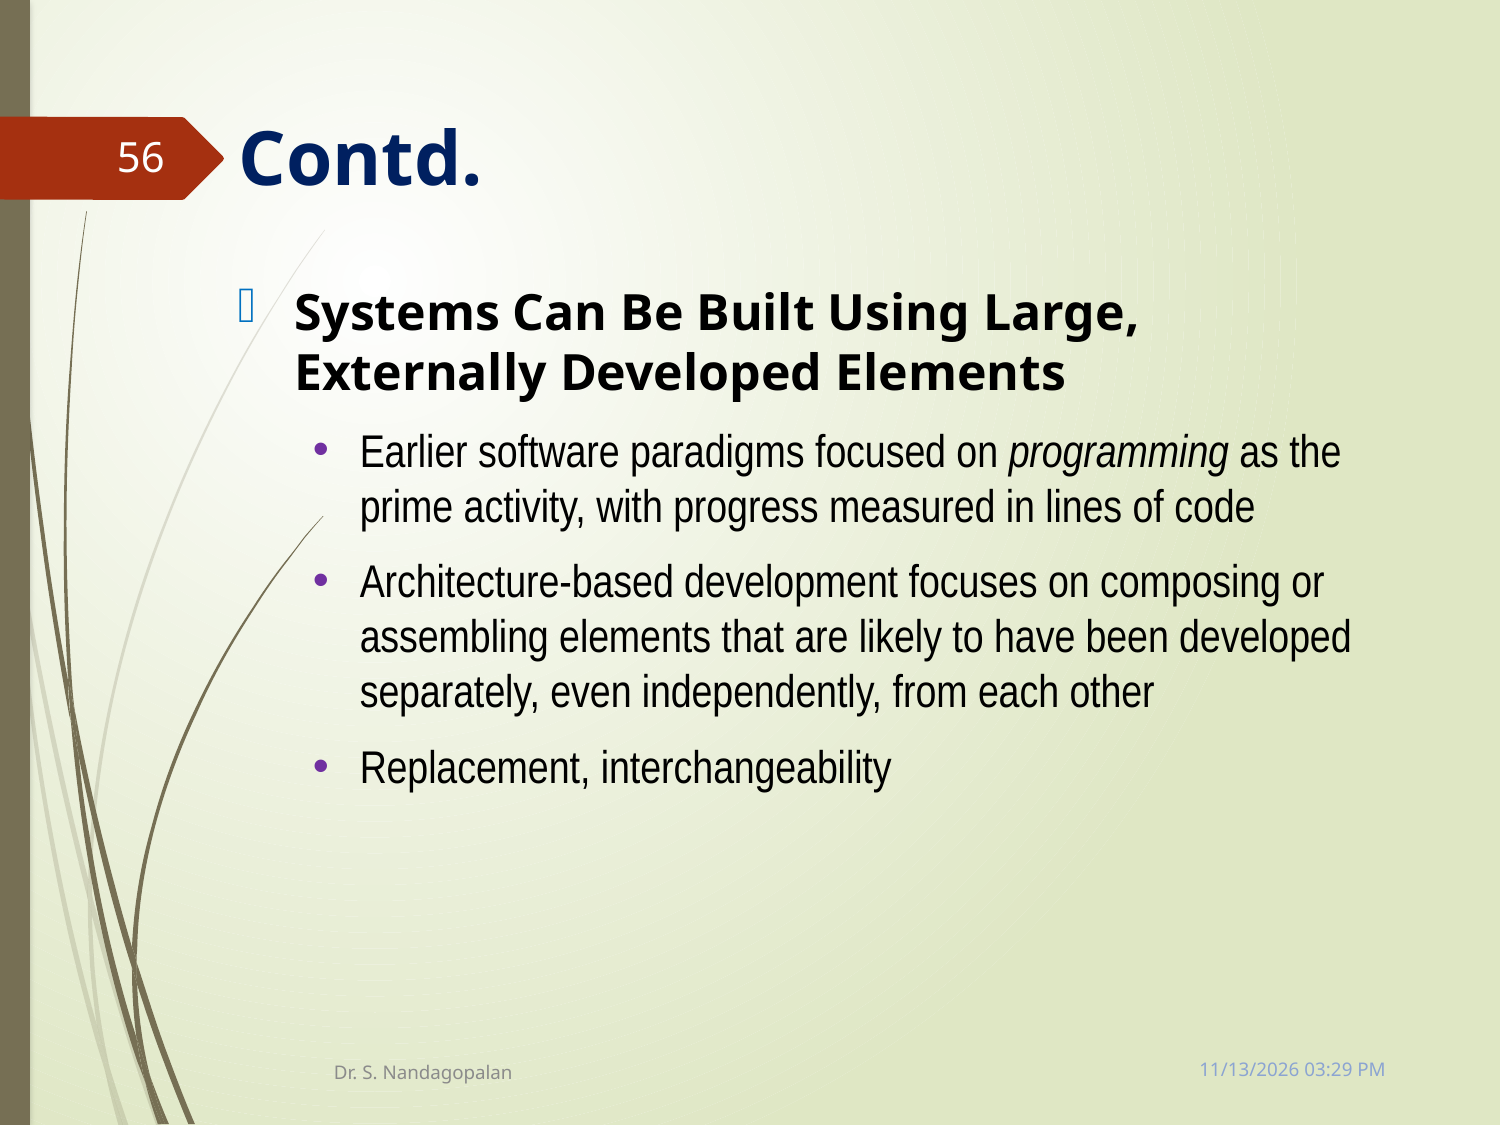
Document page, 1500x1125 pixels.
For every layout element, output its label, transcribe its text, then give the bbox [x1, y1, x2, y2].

list Systems Can Be Built Using Large, Externally Developed Elements Earlier software paradigms focused on programming as the prime activity, with progress measured in lines of code Architecture-based development focuses on composing or assembling elements that are likely to have been developed separately, even independently, from each other Replacement, interchangeability [222, 272, 1401, 1024]
footer Dr. S. Nandagopalan [318, 1043, 1257, 1103]
title Contd. [223, 102, 1401, 259]
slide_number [1043, 1043, 1401, 1097]
slide_number 56 [83, 129, 180, 190]
